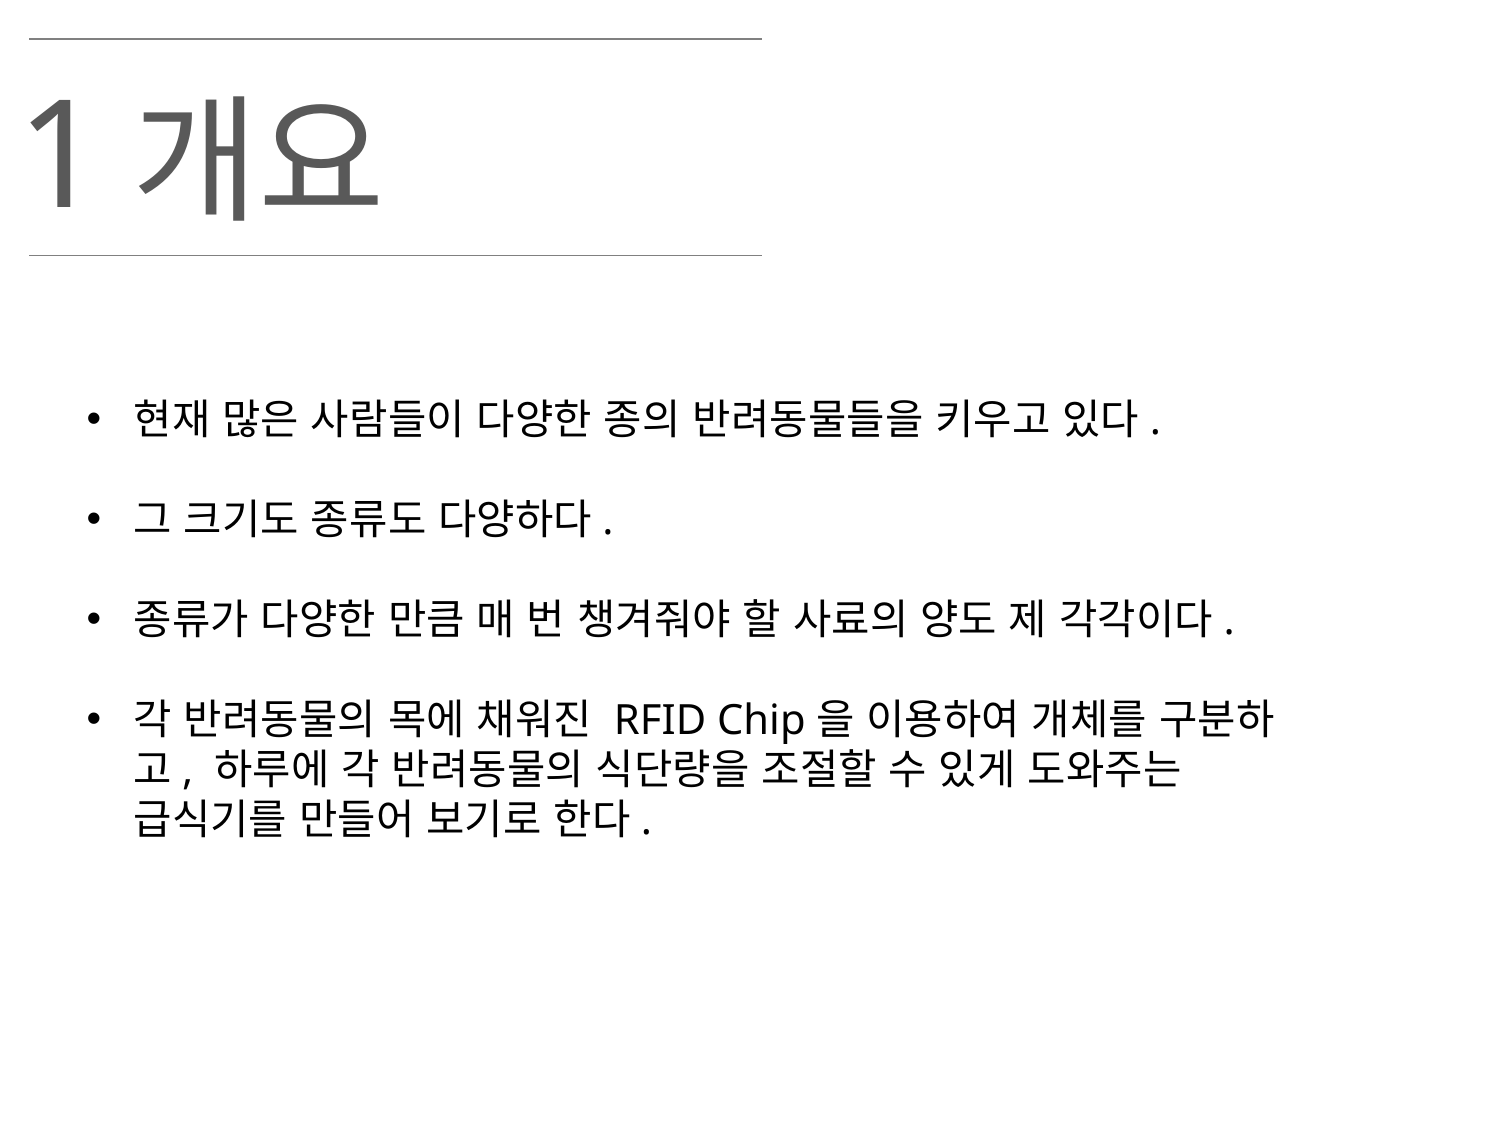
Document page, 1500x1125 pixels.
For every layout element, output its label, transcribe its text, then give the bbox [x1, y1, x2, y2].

text_box 1 [3, 50, 181, 245]
text_box 개요 [117, 65, 791, 245]
text_box 현재 많은 사람들이 다양한 종의 반려동물들을 키우고 있다. 그 크기도 종류도 다양하다. 종류가 다양한 만큼 매 번 챙겨줘야 할 사료의 양도 제 각각이다. 각 반려동물의 목에 채워진 RFID Chip을 이용하여 개체를 구분하고, 하루에 각 반려동물의 식단량을 조절할 수 있게 도와주는 급식기를 만들어 보기로 한다. [71, 385, 1341, 996]
